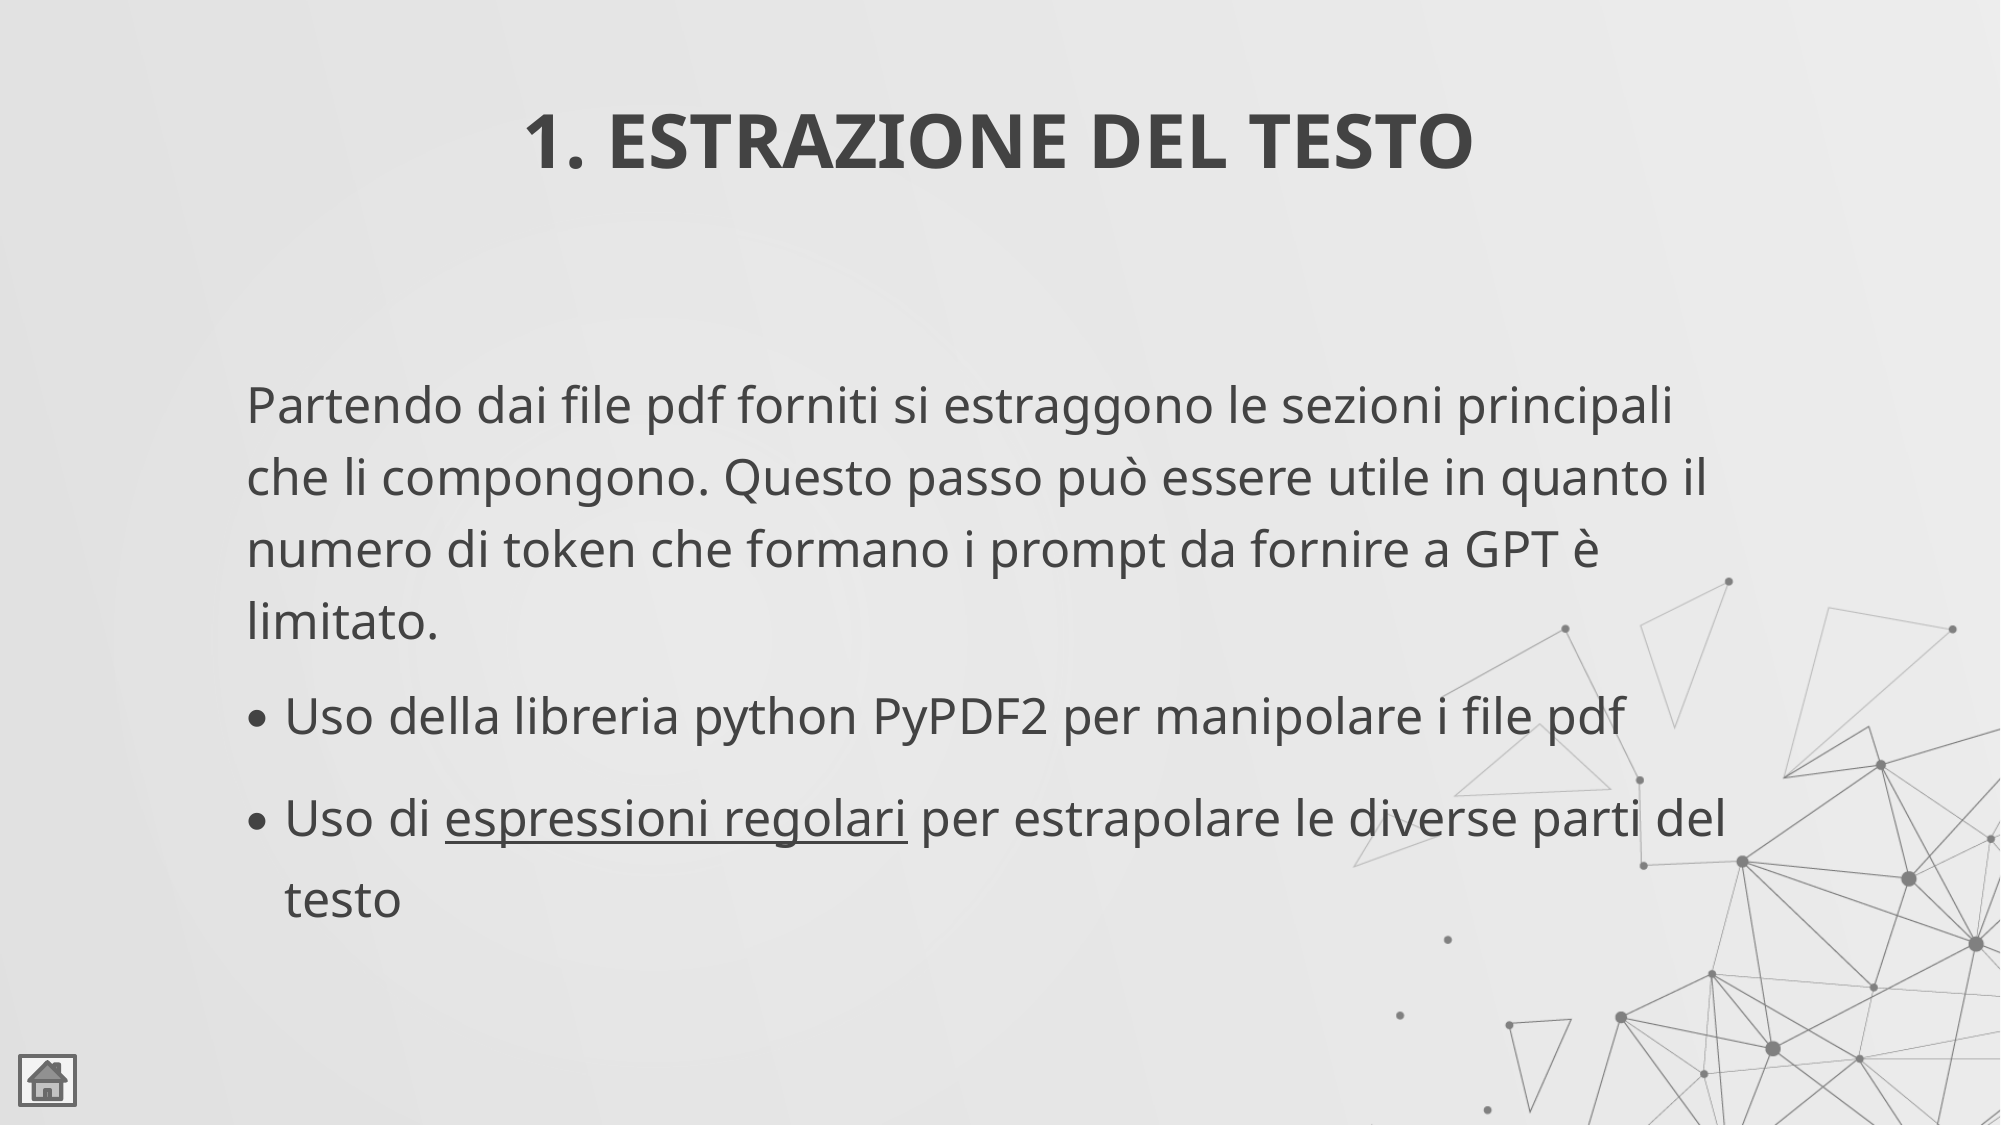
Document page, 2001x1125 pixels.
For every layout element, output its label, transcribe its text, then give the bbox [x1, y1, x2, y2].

title 1. ESTRAZIONE DEL TESTO [338, 73, 1662, 281]
list Partendo dai file pdf forniti si estraggono le sezioni principali che li compongono. Questo passo può essere utile in quanto il numero di token che formano i prompt da fornire a GPT è limitato. Uso della libreria python PyPDF2 per manipolare i file pdf Uso di espressioni regolari per estrapolare le diverse parti del testo [226, 341, 1774, 828]
text_box [18, 1054, 77, 1107]
picture [0, 0, 2001, 1125]
